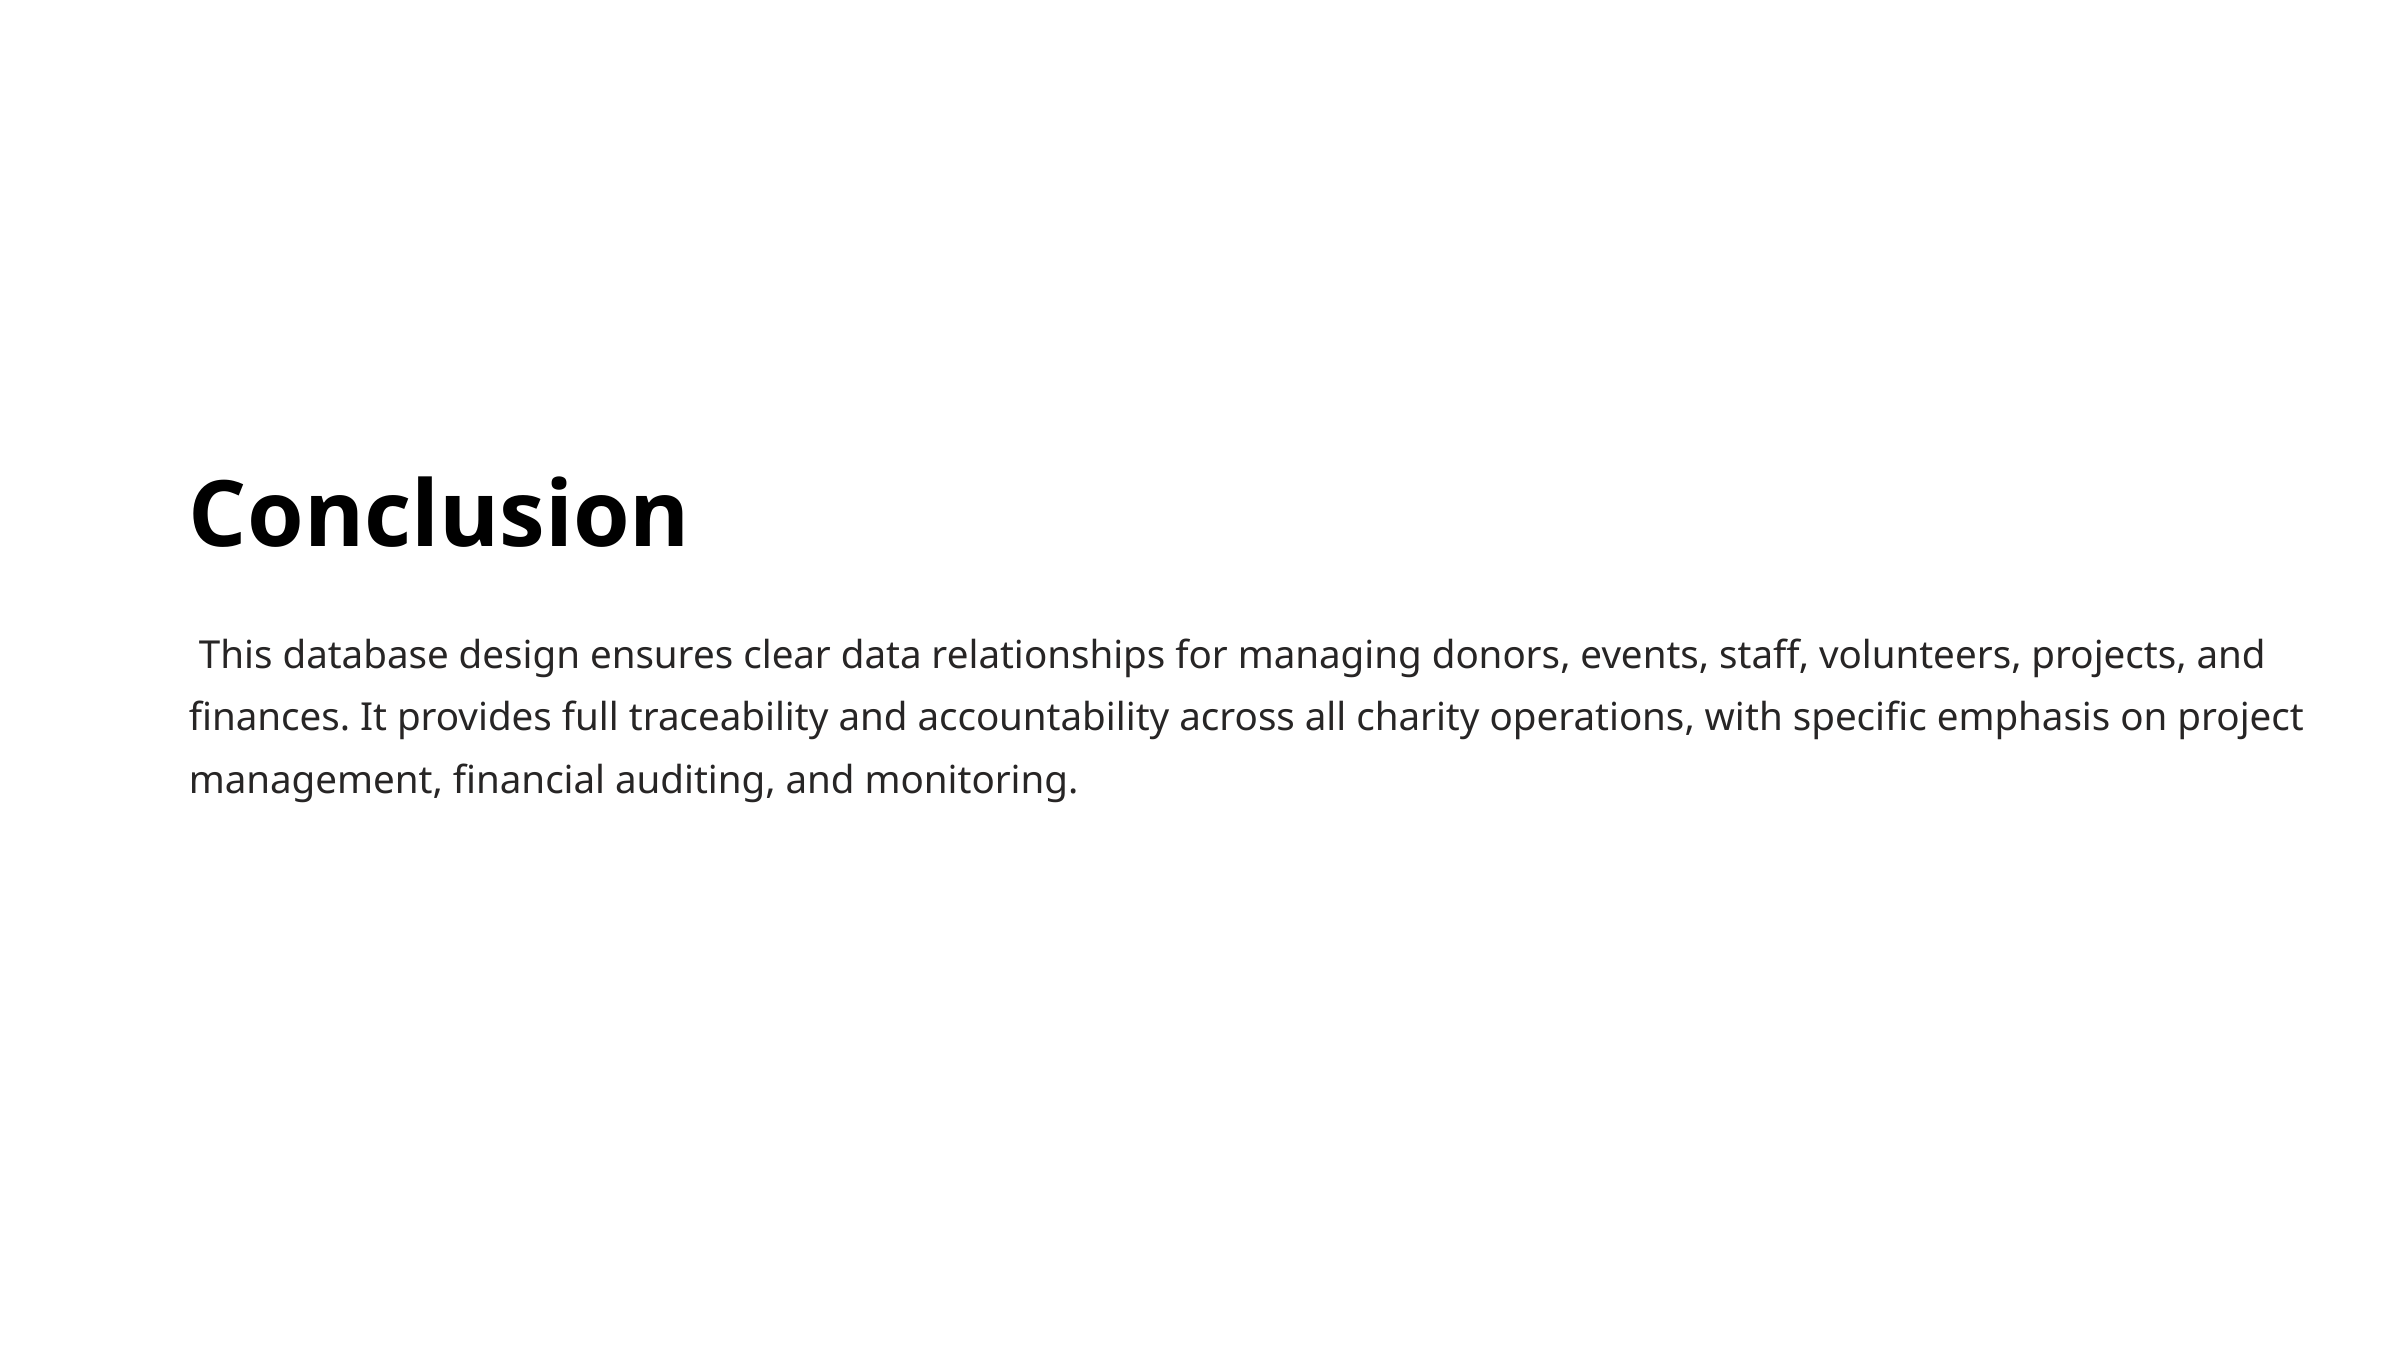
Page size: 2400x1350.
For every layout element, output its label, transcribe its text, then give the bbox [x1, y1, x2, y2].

text_box This database design ensures clear data relationships for managing donors, events, staff, volunteers, projects, and finances. It provides full traceability and accountability across all charity operations, with specific emphasis on project management, financial auditing, and monitoring. [188, 613, 2315, 802]
text_box Conclusion [188, 449, 1113, 566]
